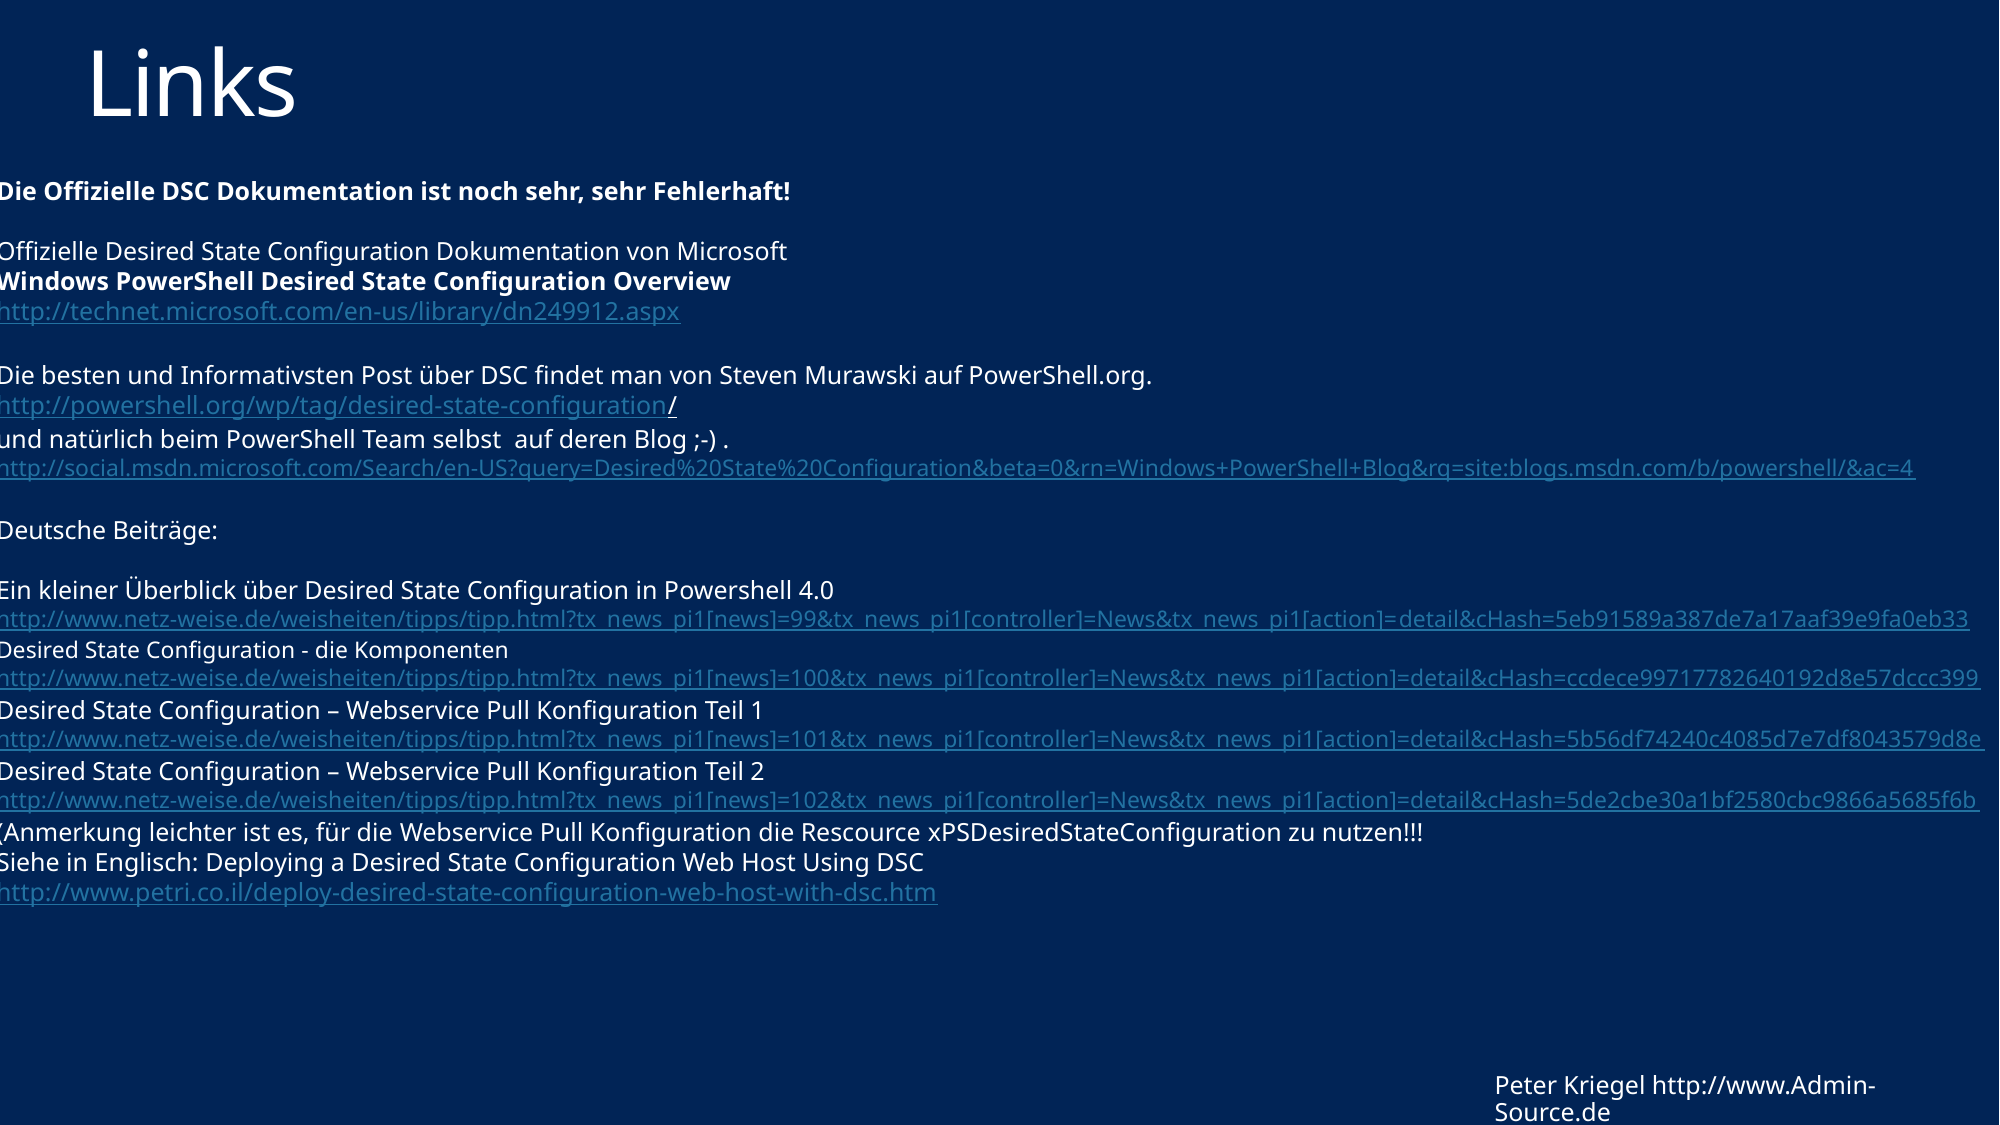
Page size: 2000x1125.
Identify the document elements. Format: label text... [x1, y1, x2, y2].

text_box Die Offizielle DSC Dokumentation ist noch sehr, sehr Fehlerhaft! Offizielle Desired State Configuration Dokumentation von Microsoft Windows PowerShell Desired State Configuration Overview http://technet.microsoft.com/en-us/library/dn249912.aspx Die besten und Informativsten Post über DSC findet man von Steven Murawski auf PowerShell.org. http://powershell.org/wp/tag/desired-state-configuration/ und natürlich beim PowerShell Team selbst auf deren Blog ;-) . http://social.msdn.microsoft.com/Search/en-US?query=Desired%20State%20Configuration&beta=0&rn=Windows+PowerShell+Blog&rq=site:blogs.msdn.com/b/powershell/&ac=4 Deutsche Beiträge: Ein kleiner Überblick über Desired State Configuration in Powershell 4.0 http://www.netz-weise.de/weisheiten/tipps/tipp.html?tx_news_pi1[news]=99&tx_news_pi1[controller]=News&tx_news_pi1[action]=detail&cHash=5eb91589a387de7a17aaf39e9fa0eb33 Desired State Configuration - die Komponenten http://www.netz-weise.de/weisheiten/tipps/tipp.html?tx_news_pi1[news]=100&tx_news_pi1[controller]=News&tx_news_pi1[action]=detail&cHash=ccdece99717782640192d8e57dccc399 Desired State Configuration – Webservice Pull Konfiguration Teil 1 http://www.netz-weise.de/weisheiten/tipps/tipp.html?tx_news_pi1[news]=101&tx_news_pi1[controller]=News&tx_news_pi1[action]=detail&cHash=5b56df74240c4085d7e7df8043579d8e Desired State Configuration – Webservice Pull Konfiguration Teil 2 http://www.netz-weise.de/weisheiten/tipps/tipp.html?tx_news_pi1[news]=102&tx_news_pi1[controller]=News&tx_news_pi1[action]=detail&cHash=5de2cbe30a1bf2580cbc9866a5685f6b (Anmerkung leichter ist es, für die Webservice Pull Konfiguration die Rescource xPSDesiredStateConfiguration zu nutzen!!! Siehe in Englisch: Deploying a Desired State Configuration Web Host Using DSC http://www.petri.co.il/deploy-desired-state-configuration-web-host-with-dsc.htm [0, 160, 2000, 926]
title Links [85, 37, 1914, 138]
